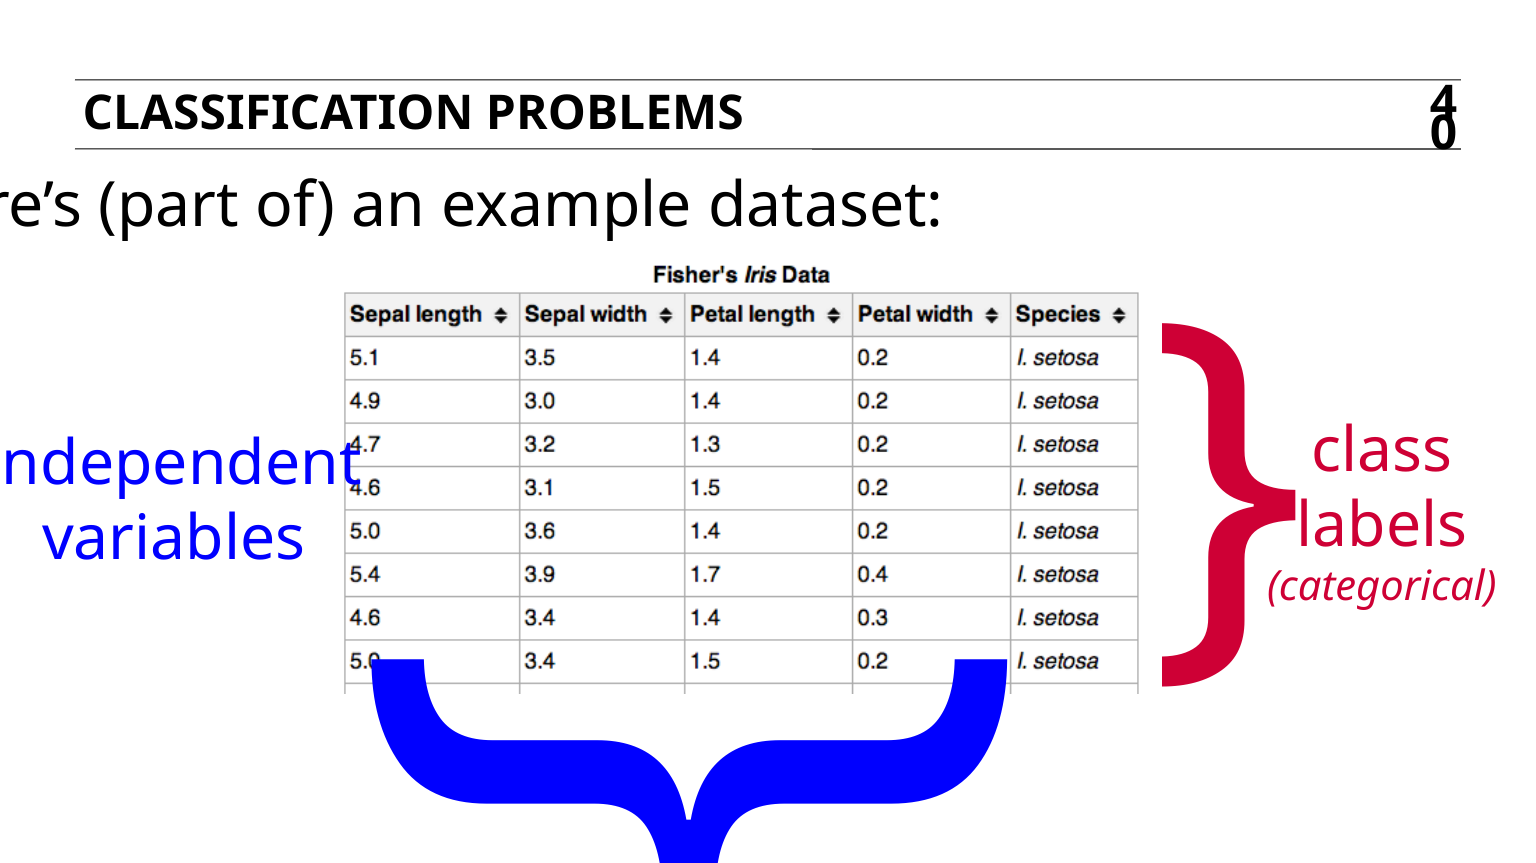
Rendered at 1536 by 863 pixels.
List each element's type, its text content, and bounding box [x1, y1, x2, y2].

text_box Here’s (part of) an example dataset: [0, 156, 960, 246]
slide_number 40 [1419, 86, 1461, 138]
text_box { [155, 621, 1046, 863]
text_box class labels (categorical) [1252, 401, 1512, 617]
picture [336, 259, 1150, 694]
text_box independent variables [0, 414, 331, 580]
list Classification problems [67, 81, 1118, 132]
text_box { [1133, 299, 1322, 814]
